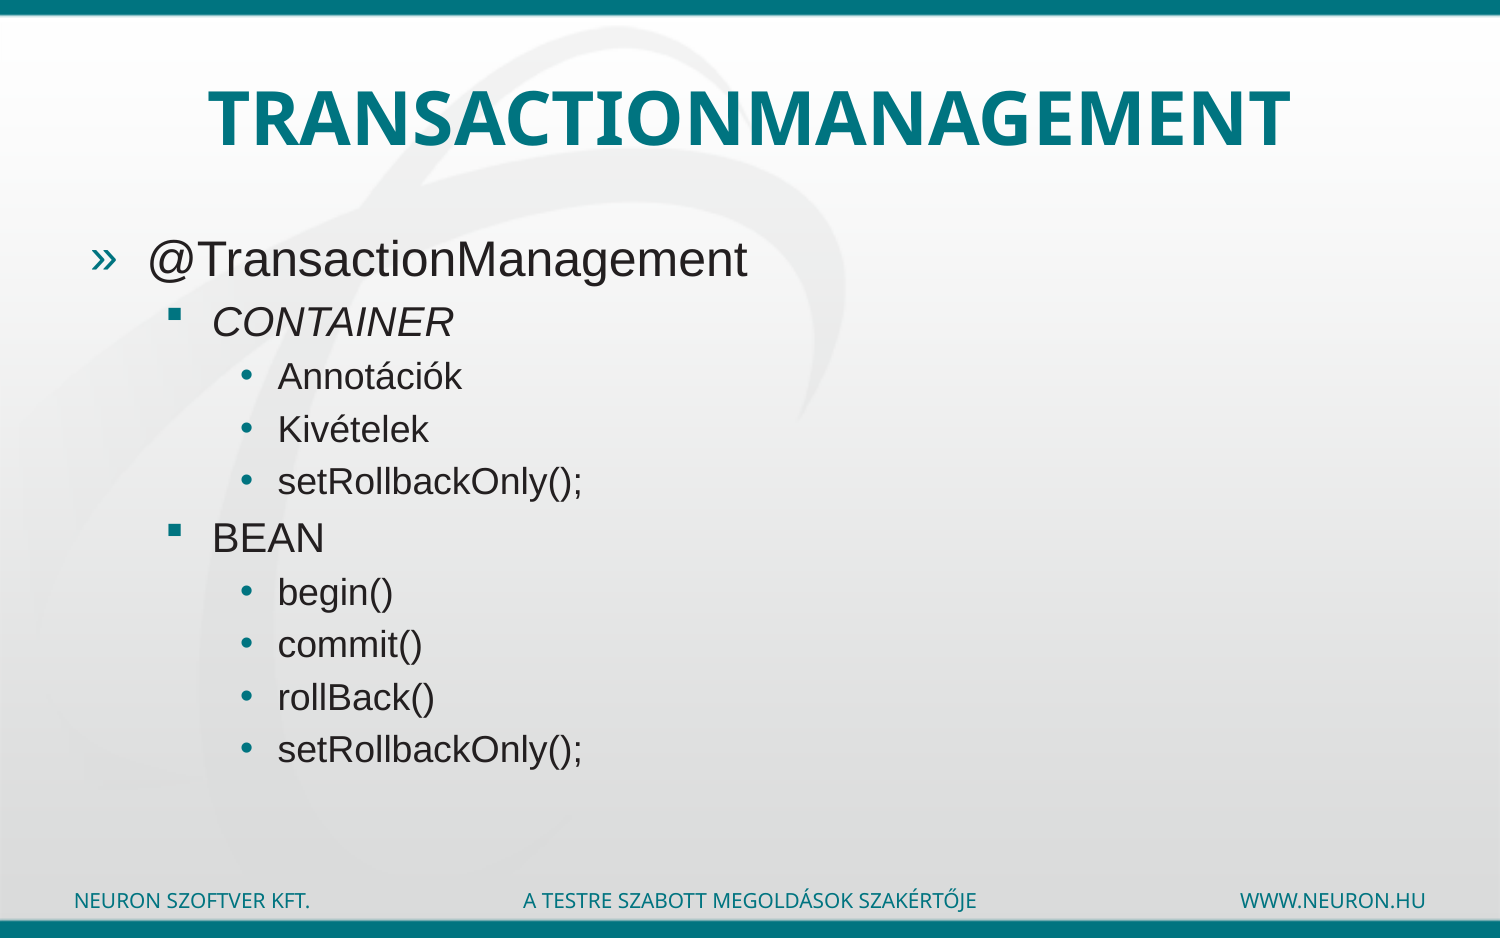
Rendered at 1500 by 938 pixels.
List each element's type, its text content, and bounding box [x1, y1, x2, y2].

picture [0, 0, 1500, 938]
title TransactionManagement [75, 37, 1425, 194]
list @TransactionManagement CONTAINER Annotációk Kivételek setRollbackOnly(); BEAN begin() commit() rollBack() setRollbackOnly(); [75, 218, 1425, 838]
